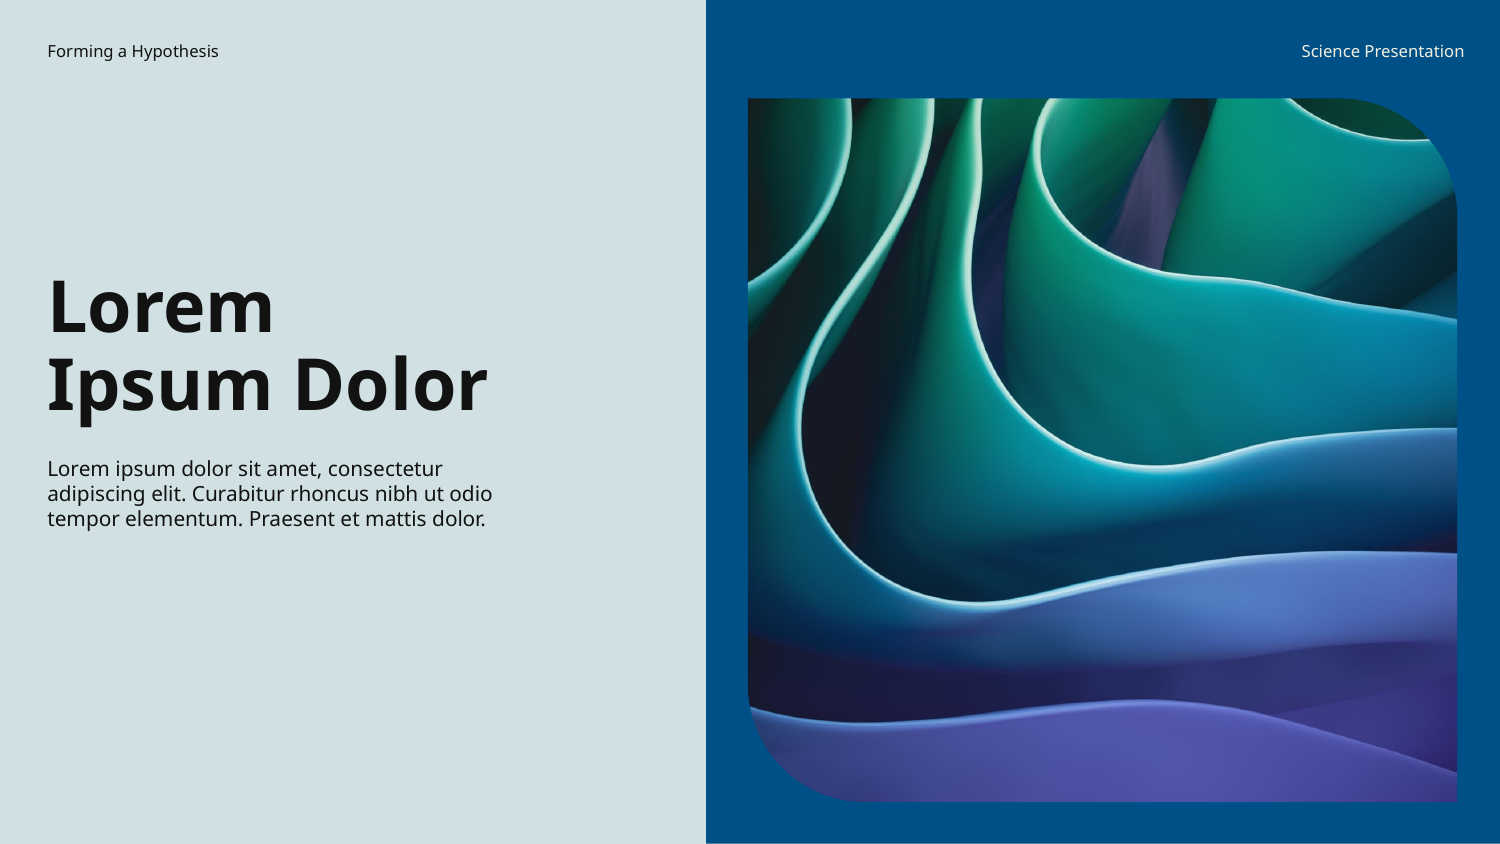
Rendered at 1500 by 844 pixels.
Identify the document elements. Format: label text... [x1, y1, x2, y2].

list Lorem ipsum dolor sit amet, consectetur adipiscing elit. Curabitur rhoncus nibh ut odio tempor elementum. Praesent et mattis dolor. [32, 440, 550, 740]
picture [747, 95, 1458, 806]
list Forming a Hypothesis [32, 32, 338, 67]
list Science Presentation [1162, 32, 1480, 67]
title Lorem Ipsum Dolor [32, 172, 550, 440]
